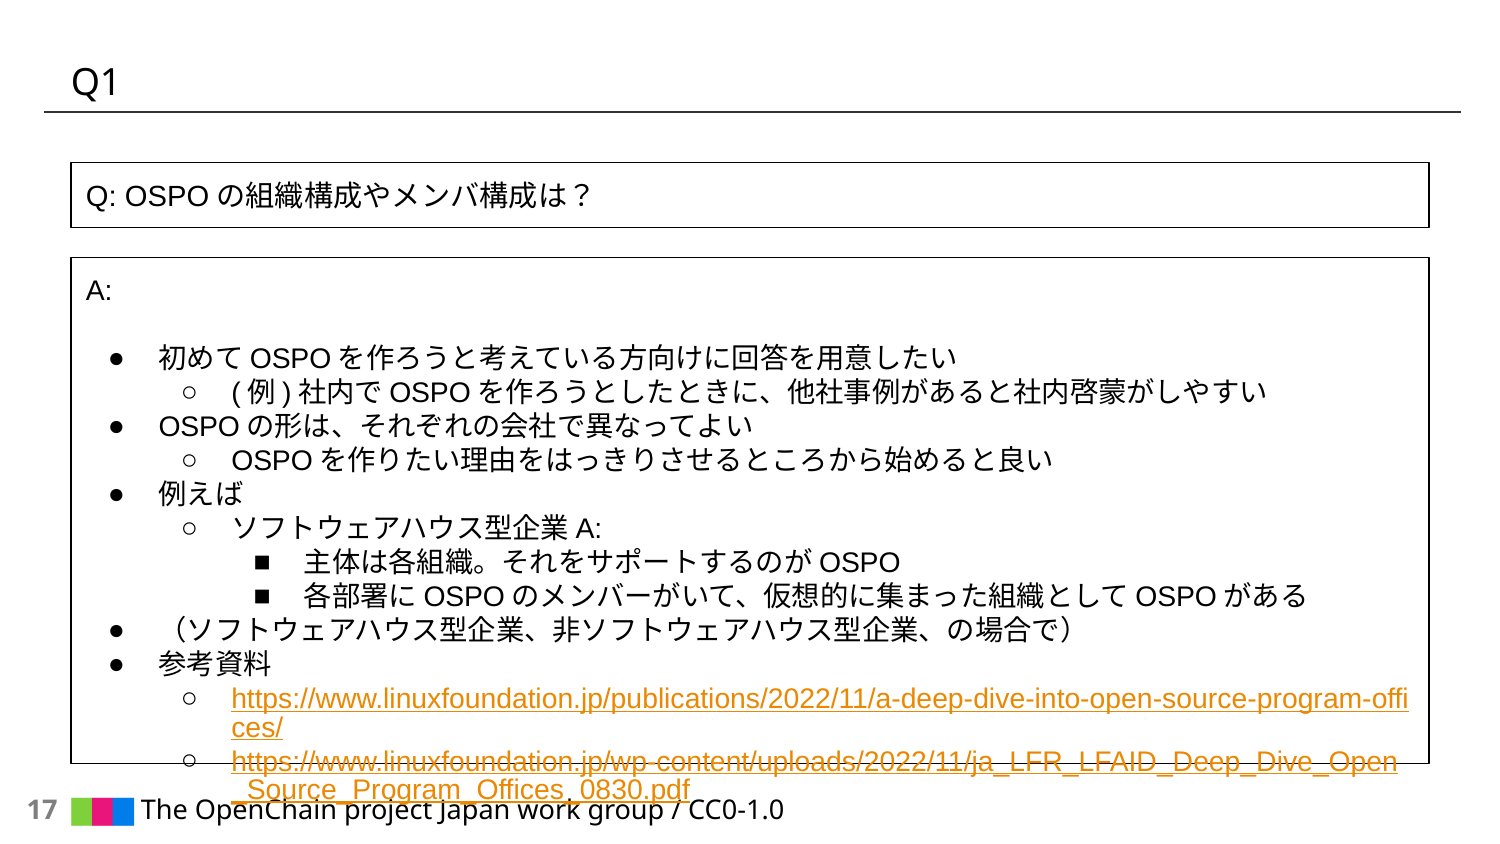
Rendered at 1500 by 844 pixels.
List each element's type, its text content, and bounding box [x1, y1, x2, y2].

text_box Q: OSPOの組織構成やメンバ構成は？ [70, 162, 1430, 228]
title Q1 [70, 5, 1430, 104]
text_box A: 初めてOSPOを作ろうと考えている方向けに回答を用意したい (例)社内でOSPOを作ろうとしたときに、他社事例があると社内啓蒙がしやすい OSPOの形は、それぞれの会社で異なってよい OSPOを作りたい理由をはっきりさせるところから始めると良い 例えば ソフトウェアハウス型企業A: 主体は各組織。それをサポートするのがOSPO 各部署にOSPOのメンバーがいて、仮想的に集まった組織としてOSPOがある （ソフトウェアハウス型企業、非ソフトウェアハウス型企業、の場合で） 参考資料 https://www.linuxfoundation.jp/publications/2022/11/a-deep-dive-into-open-source-program-offices/ https://www.linuxfoundation.jp/wp-content/uploads/2022/11/ja_LFR_LFAID_Deep_Dive_Open_Source_Program_Offices_0830.pdf [70, 257, 1430, 764]
